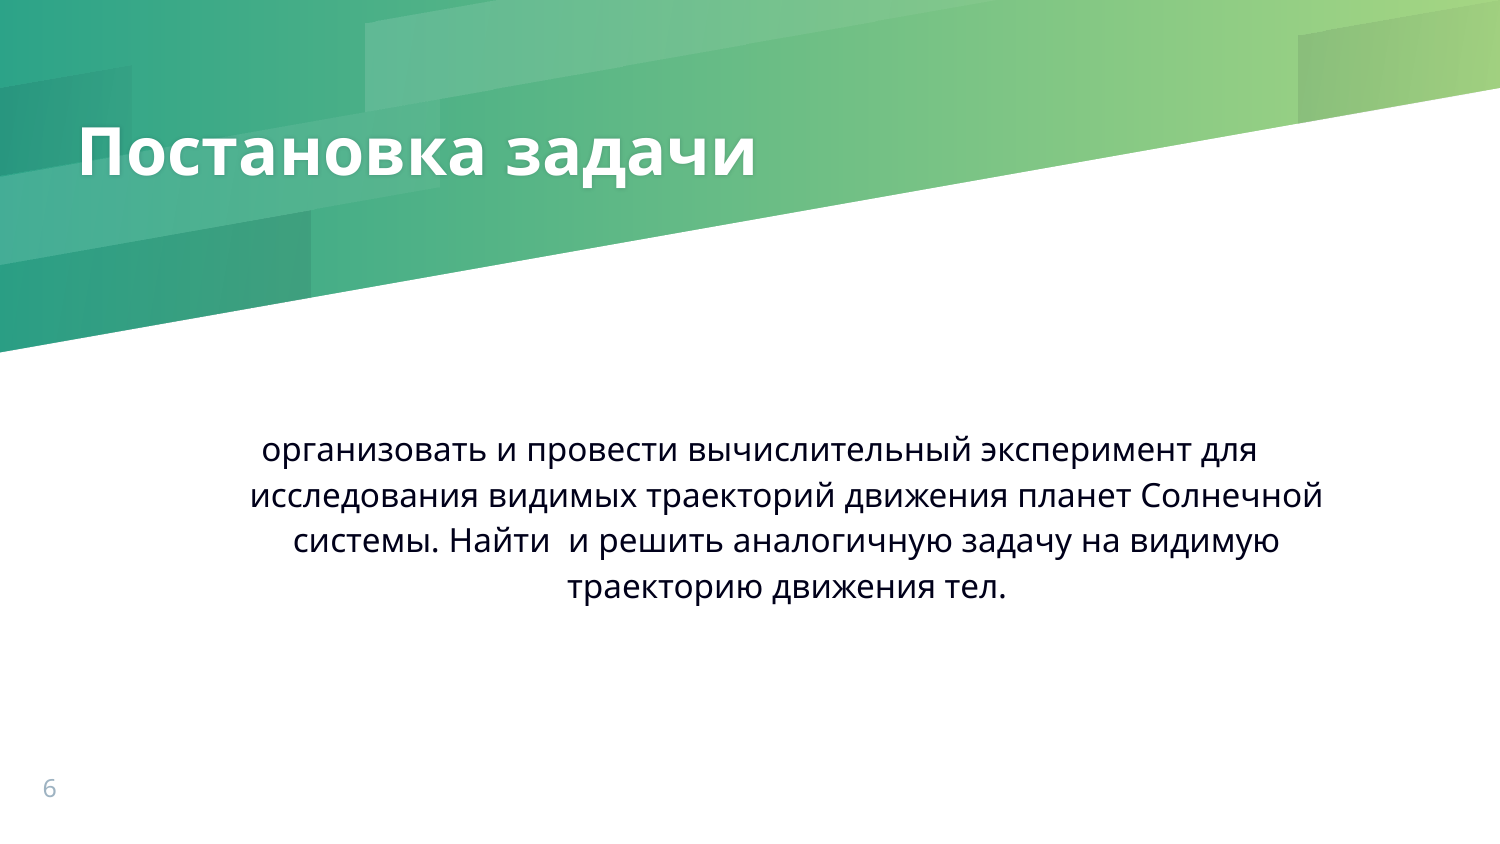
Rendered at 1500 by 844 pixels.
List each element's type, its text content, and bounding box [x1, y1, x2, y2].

list организовать и провести вычислительный эксперимент для исследования видимых траекторий движения планет Солнечной системы. Найти и решить аналогичную задачу на видимую траекторию движения тел. [147, 421, 1353, 599]
title Постановка задачи [76, 0, 977, 298]
slide_number 6 [42, 766, 122, 807]
